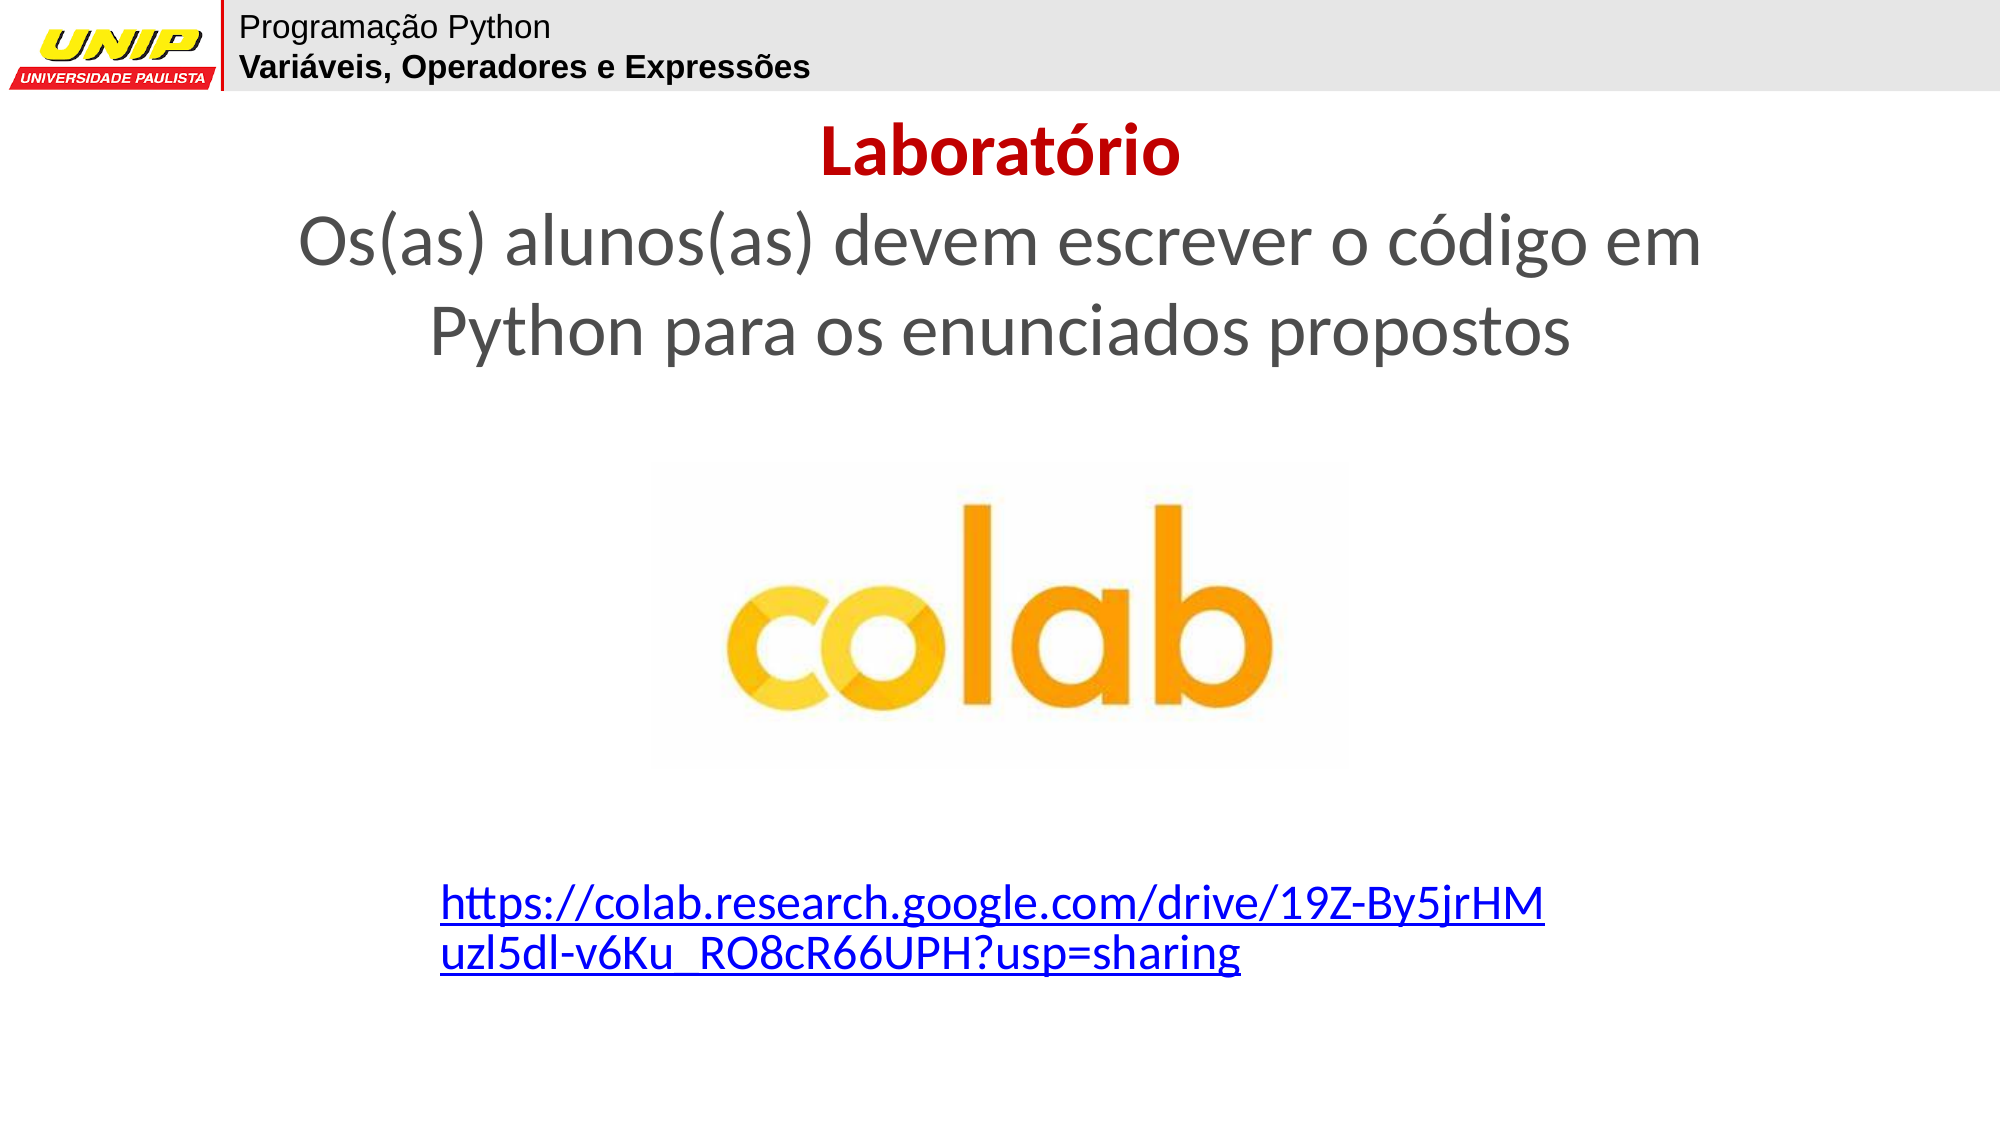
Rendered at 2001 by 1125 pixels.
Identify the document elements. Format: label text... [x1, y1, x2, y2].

text_box Programação Python Variáveis, Operadores e Expressões [224, 0, 837, 93]
text_box Laboratório Os(as) alunos(as) devem escrever o código em Python para os enunciados propostos [190, 93, 1812, 379]
text_box https://colab.research.google.com/drive/19Z-By5jrHMuzl5dl-v6Ku_RO8cR66UPH?usp=sharing [425, 862, 1575, 938]
picture [651, 462, 1349, 770]
picture [6, 1, 217, 118]
